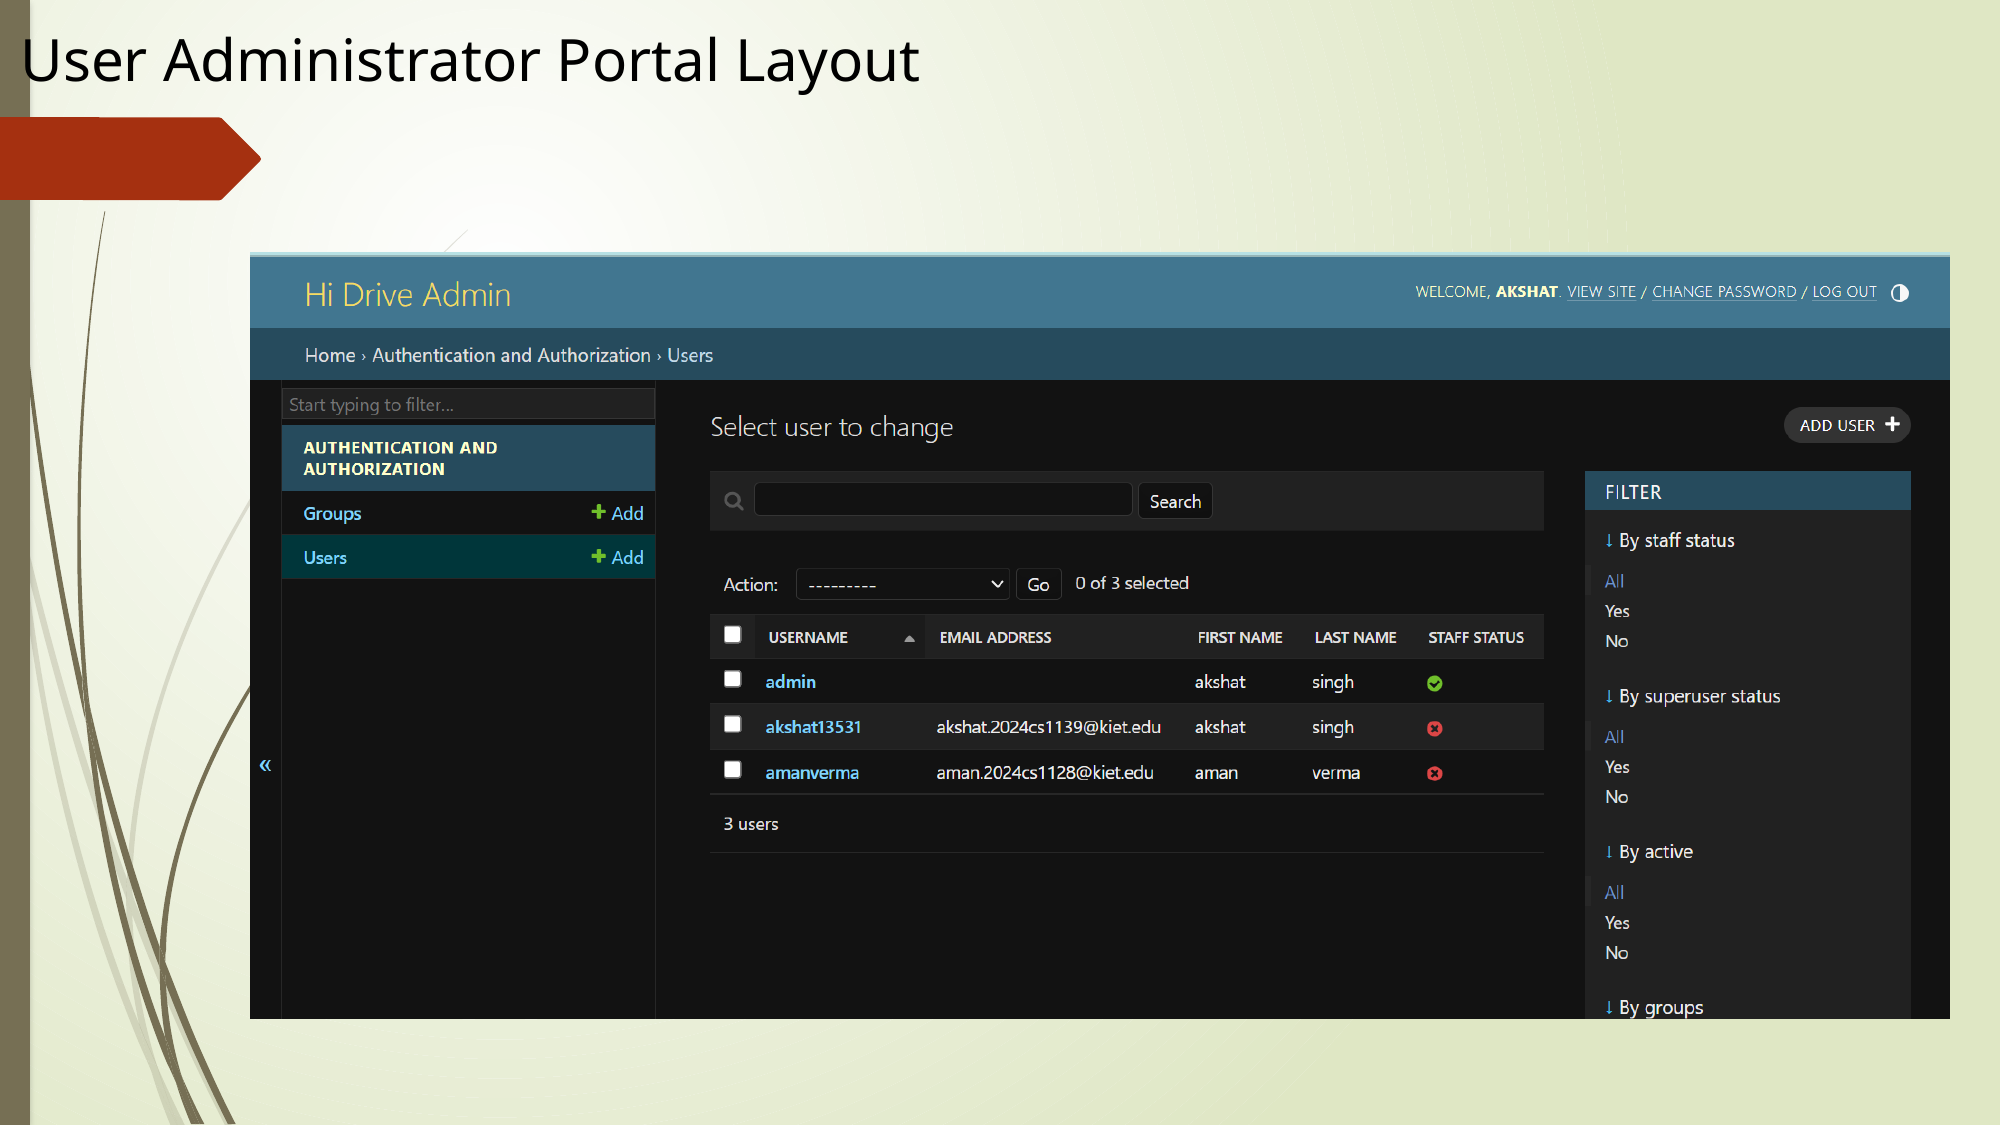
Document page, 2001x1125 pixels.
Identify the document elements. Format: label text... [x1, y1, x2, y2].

text_box User Administrator Portal Layout [5, 15, 1000, 100]
picture [250, 252, 1951, 1020]
